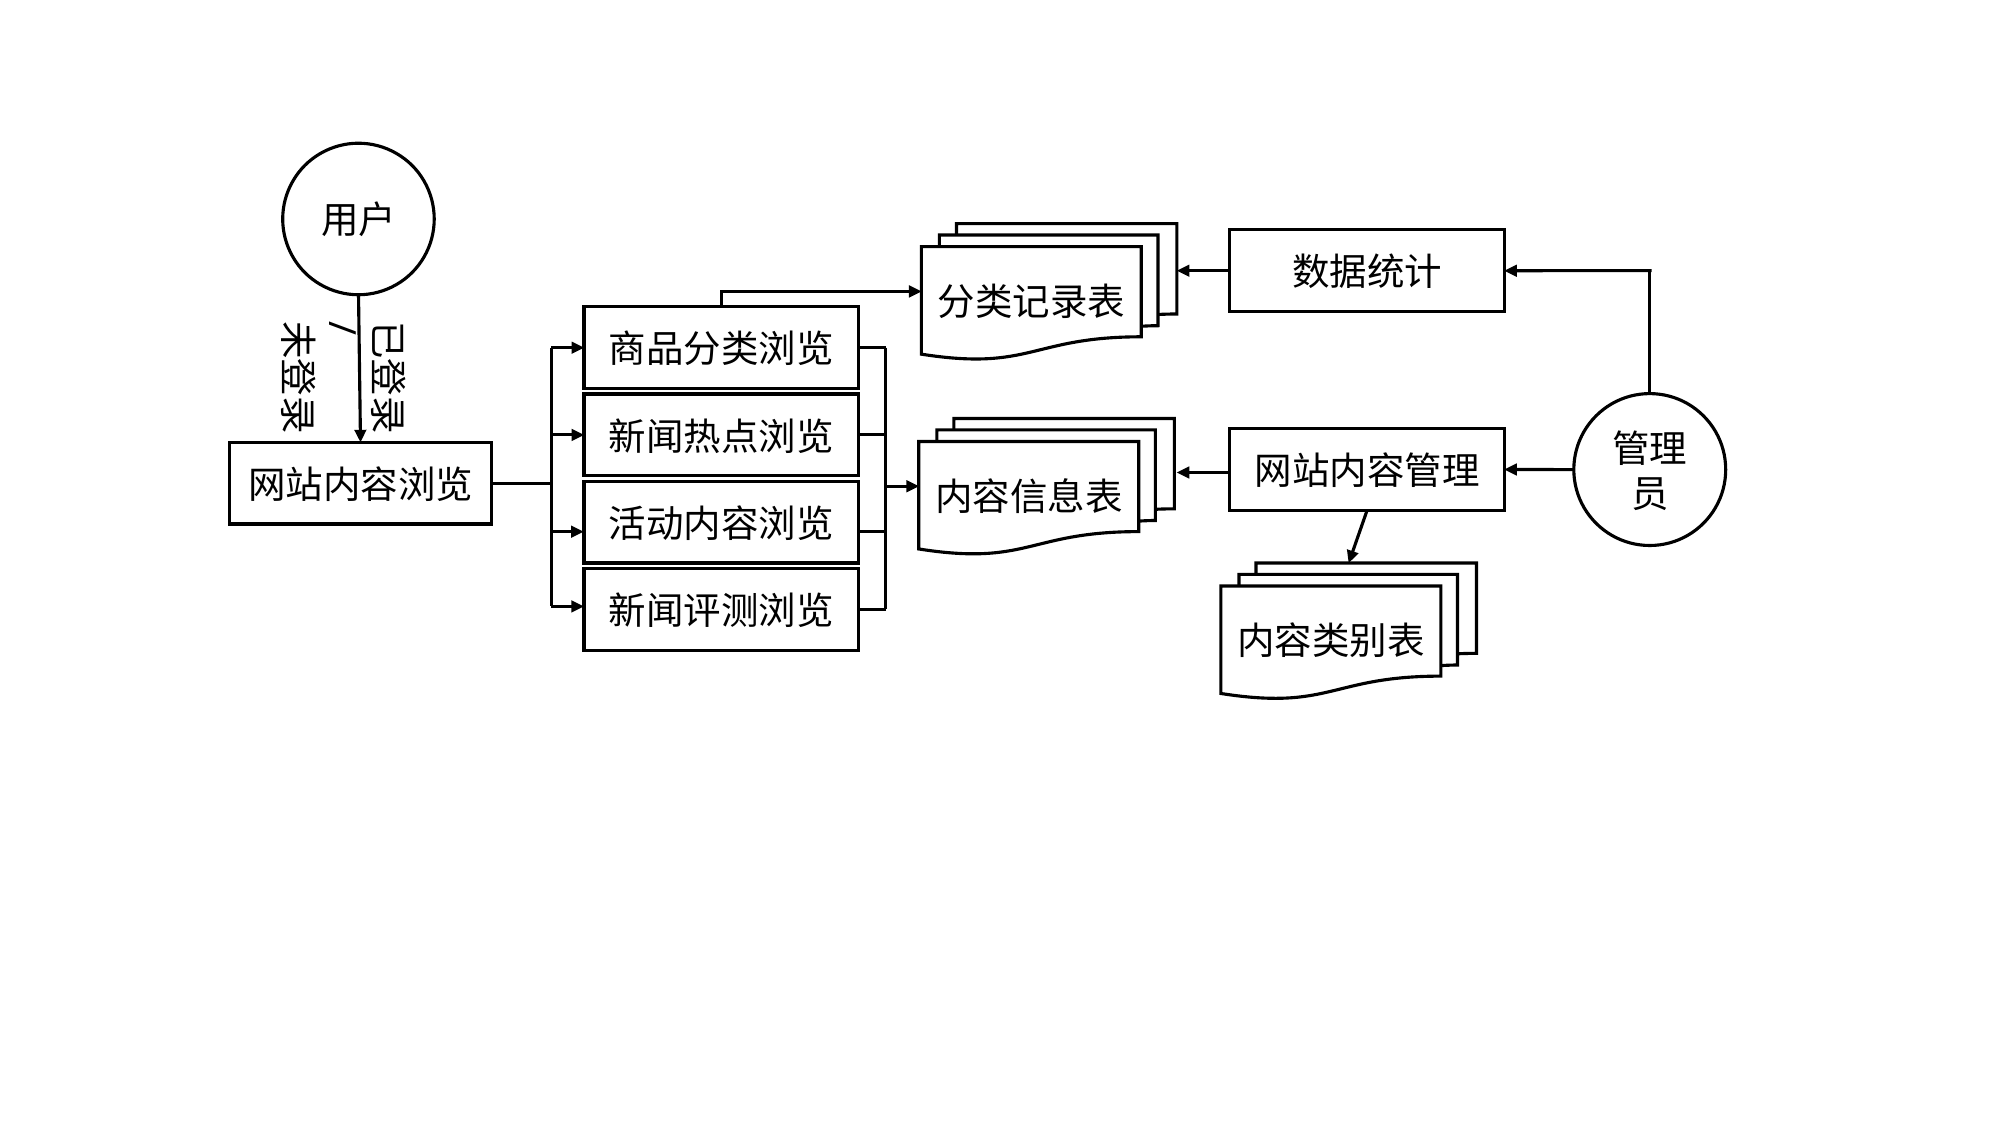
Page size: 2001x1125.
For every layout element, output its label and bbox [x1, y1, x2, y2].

text_box [229, 143, 1726, 699]
